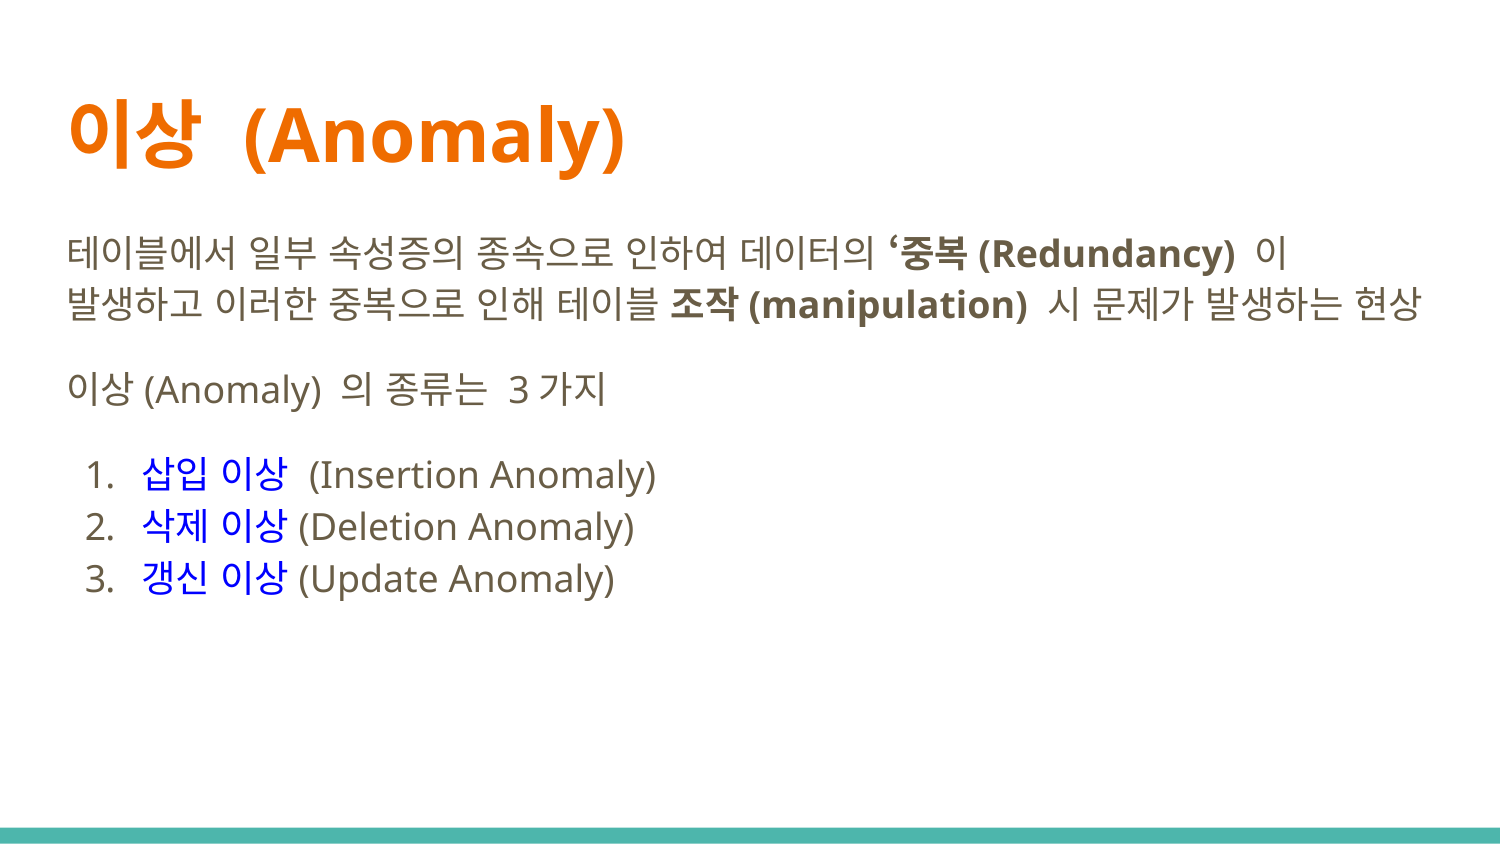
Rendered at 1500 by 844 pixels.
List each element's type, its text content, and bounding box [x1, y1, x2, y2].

list 테이블에서 일부 속성증의 종속으로 인하여 데이터의 ‘중복(Redundancy) 이 발생하고 이러한 중복으로 인해 테이블 조작(manipulation) 시 문제가 발생하는 현상 이상(Anomaly) 의 종류는 3가지 삽입 이상 (Insertion Anomaly) 삭제 이상(Deletion Anomaly) 갱신 이상(Update Anomaly) [51, 207, 1449, 750]
title 이상 (Anomaly) [51, 72, 1449, 189]
